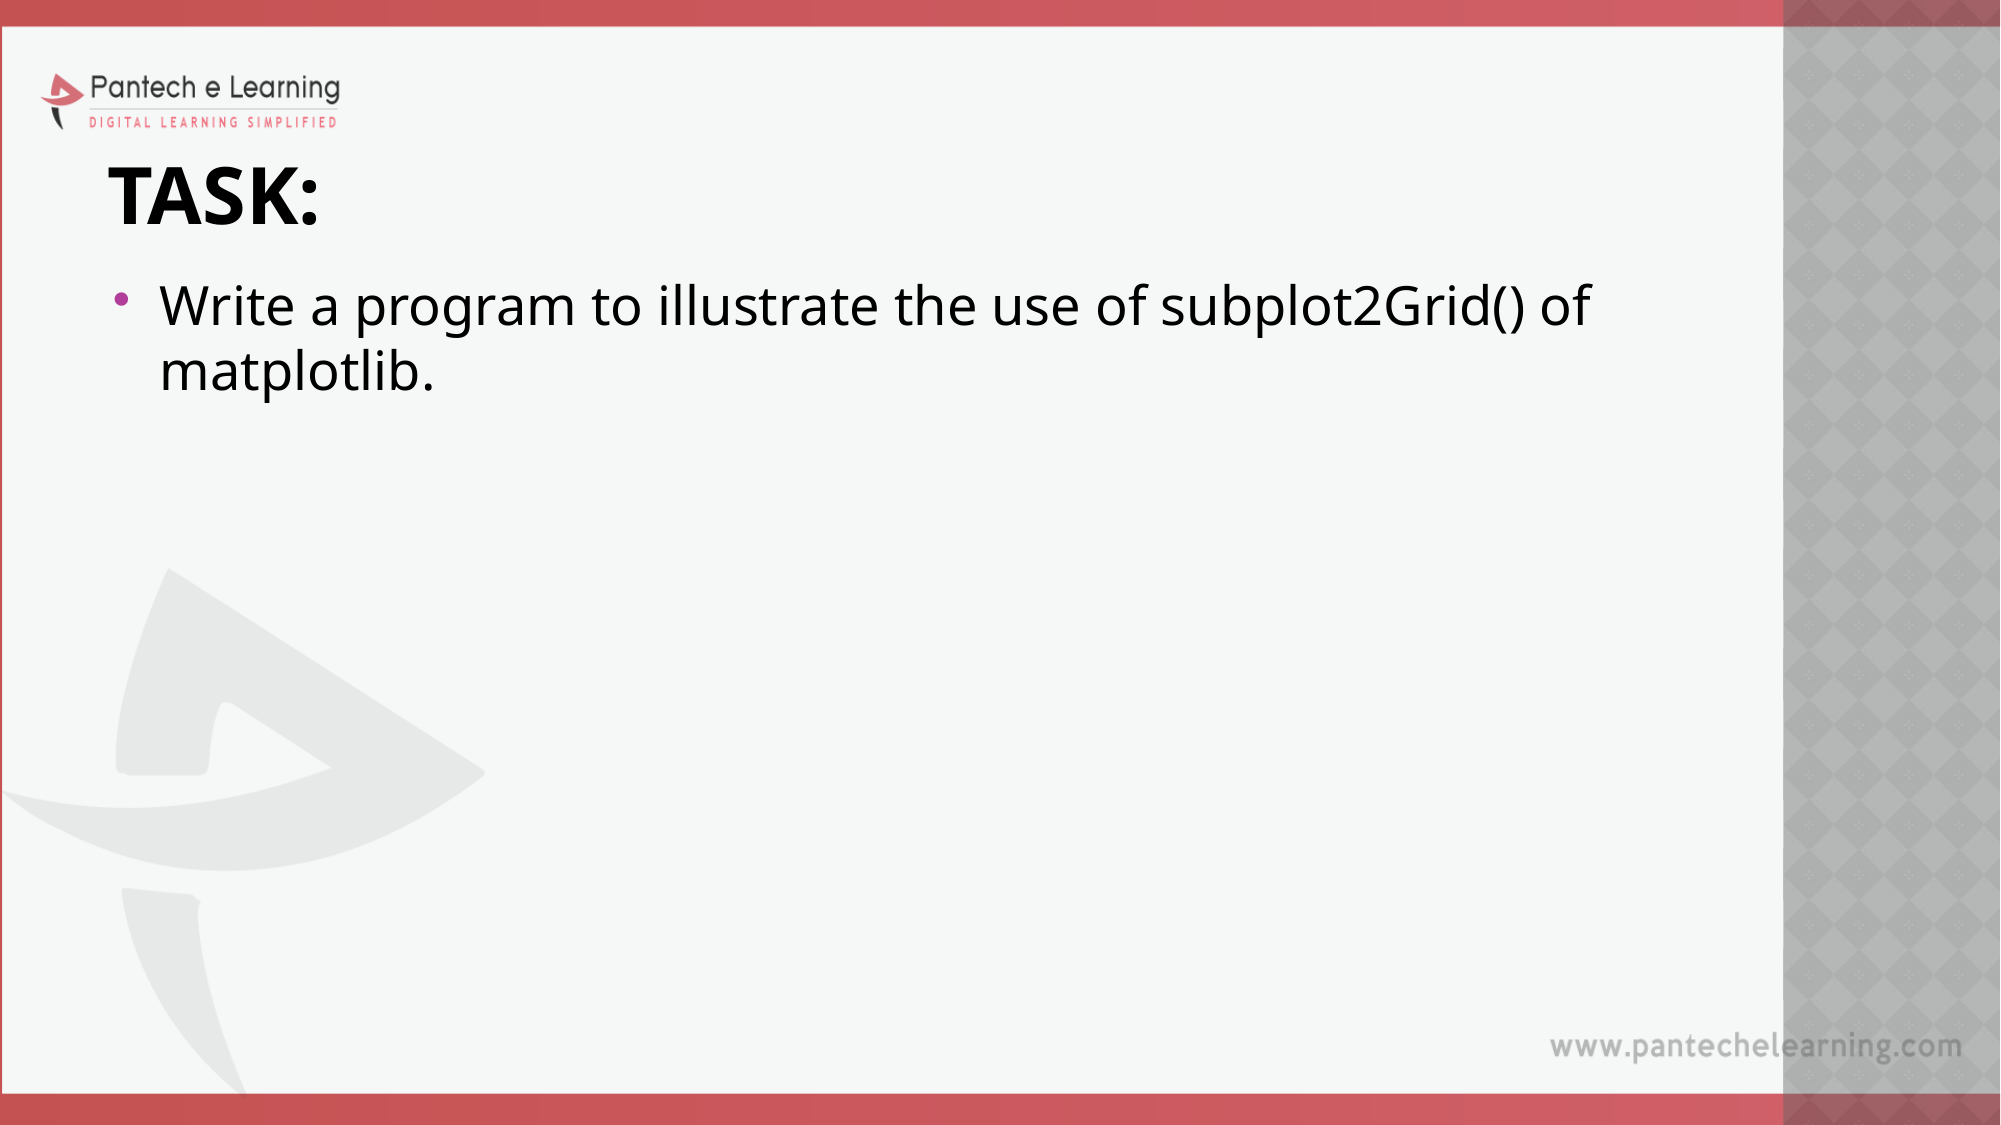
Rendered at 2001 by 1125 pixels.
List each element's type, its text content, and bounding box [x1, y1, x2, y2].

title TASK: [99, 52, 1684, 240]
list Write a program to illustrate the use of subplot2Grid() of matplotlib. [99, 264, 1684, 1059]
picture [0, 0, 2001, 1125]
